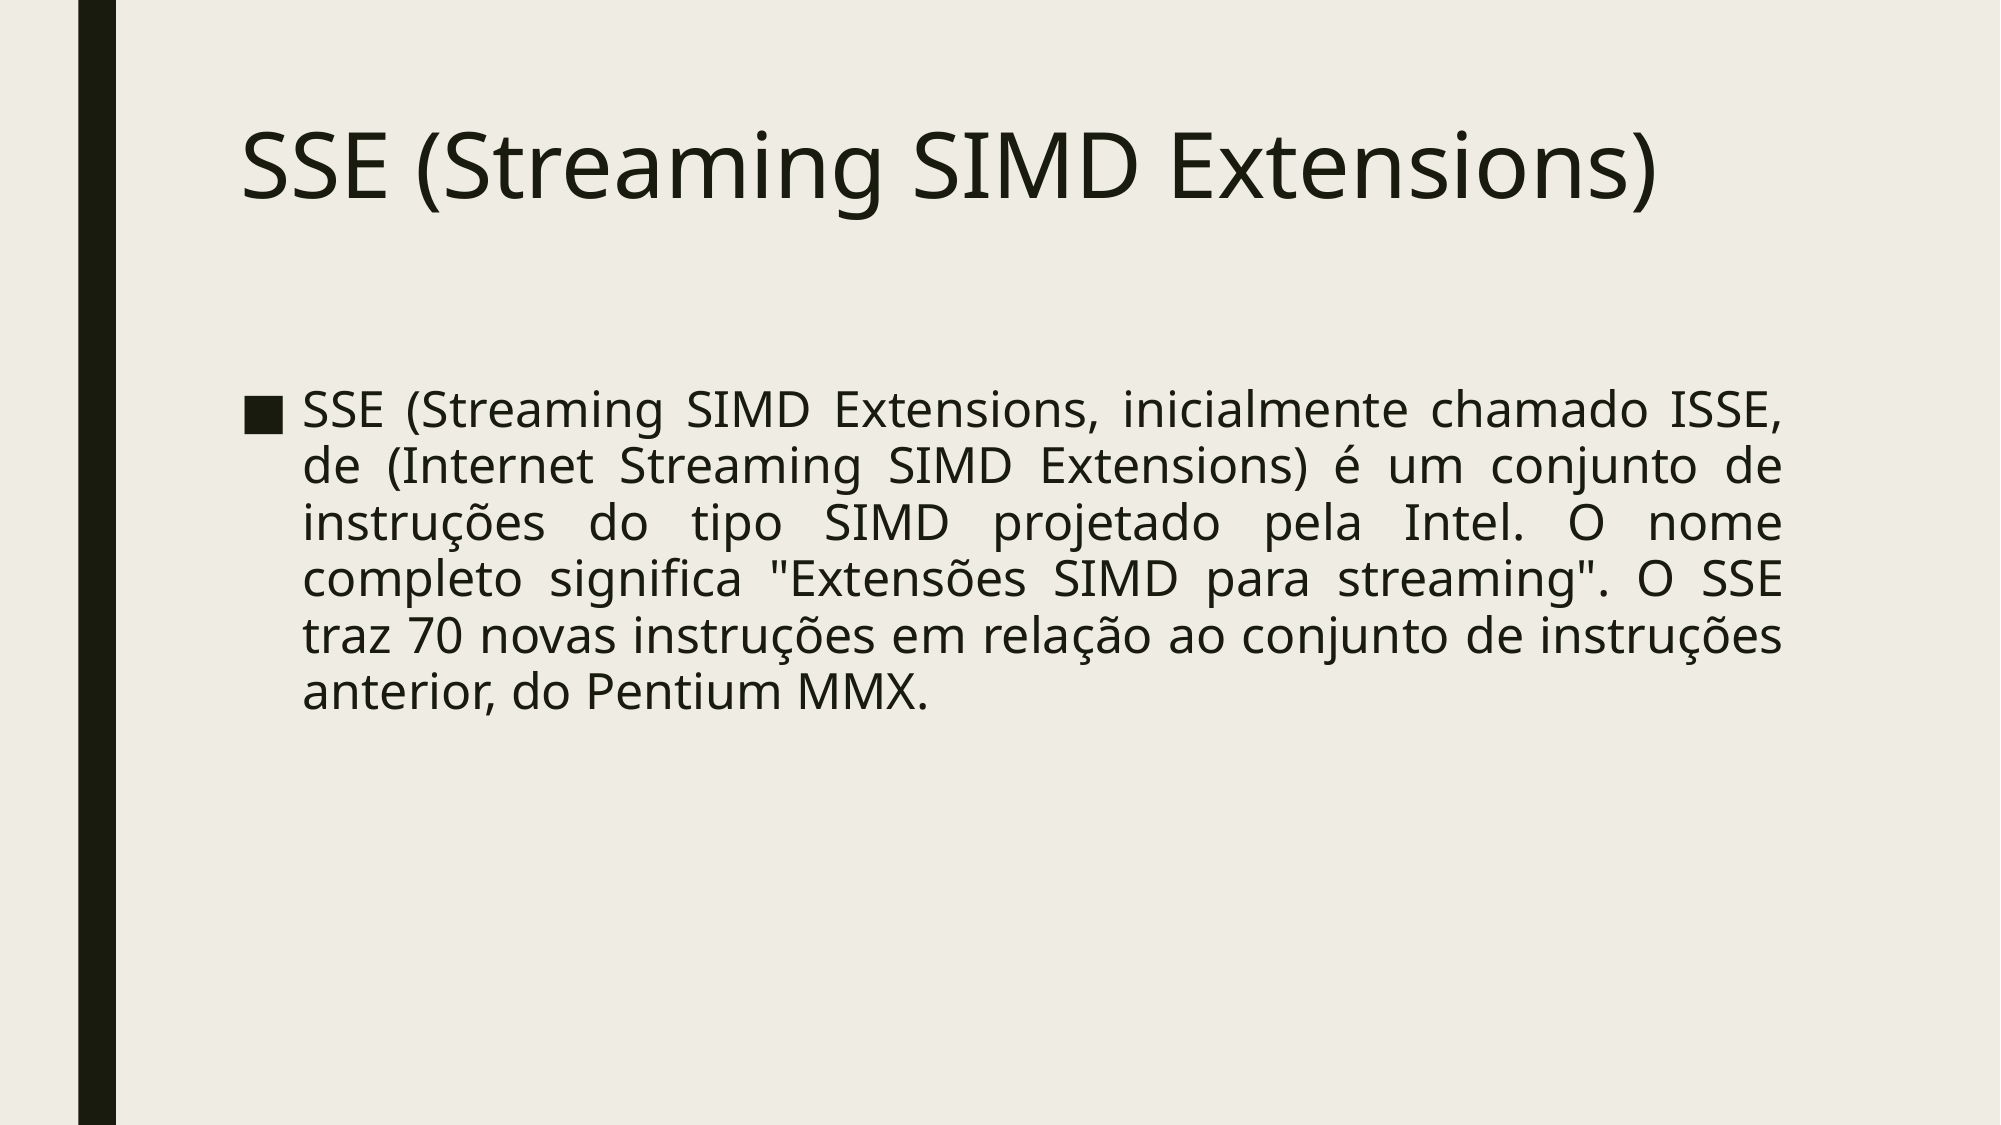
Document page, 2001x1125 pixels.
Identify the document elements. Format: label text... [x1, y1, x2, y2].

list SSE (Streaming SIMD Extensions, inicialmente chamado ISSE, de (Internet Streaming SIMD Extensions) é um conjunto de instruções do tipo SIMD projetado pela Intel. O nome completo significa "Extensões SIMD para streaming". O SSE traz 70 novas instruções em relação ao conjunto de instruções anterior, do Pentium MMX. [225, 375, 1800, 963]
title SSE (Streaming SIMD Extensions) [225, 112, 1800, 357]
